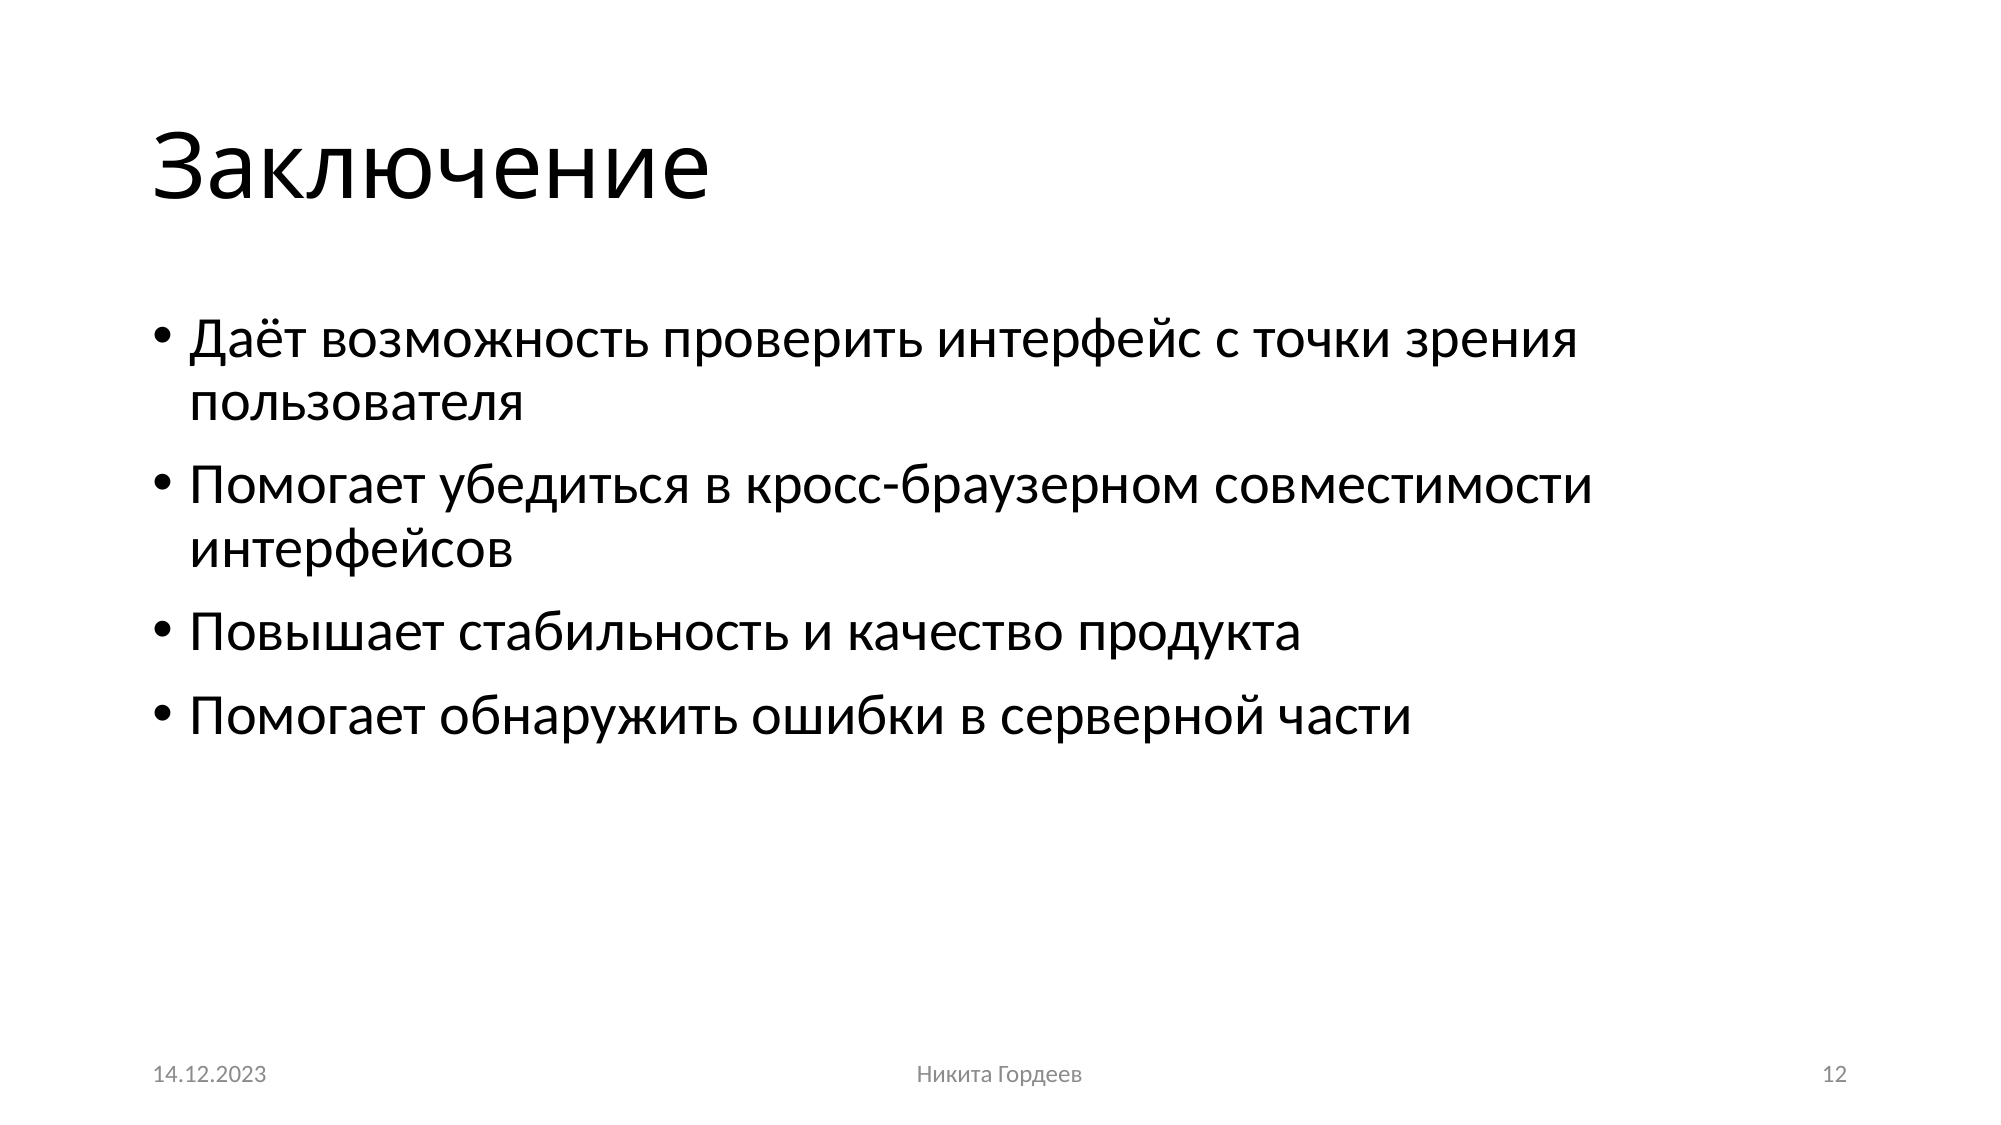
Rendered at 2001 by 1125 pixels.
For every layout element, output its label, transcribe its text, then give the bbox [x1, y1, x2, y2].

slide_number 12 [1412, 1042, 1863, 1103]
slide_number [137, 1042, 588, 1103]
list Даёт возможность проверить интерфейс с точки зрения пользователя Помогает убедиться в кросс-браузерном совместимости интерфейсов Повышает стабильность и качество продукта Помогает обнаружить ошибки в серверной части [137, 299, 1863, 1014]
title Заключение [137, 59, 1863, 278]
footer Никита Гордеев [662, 1042, 1338, 1103]
